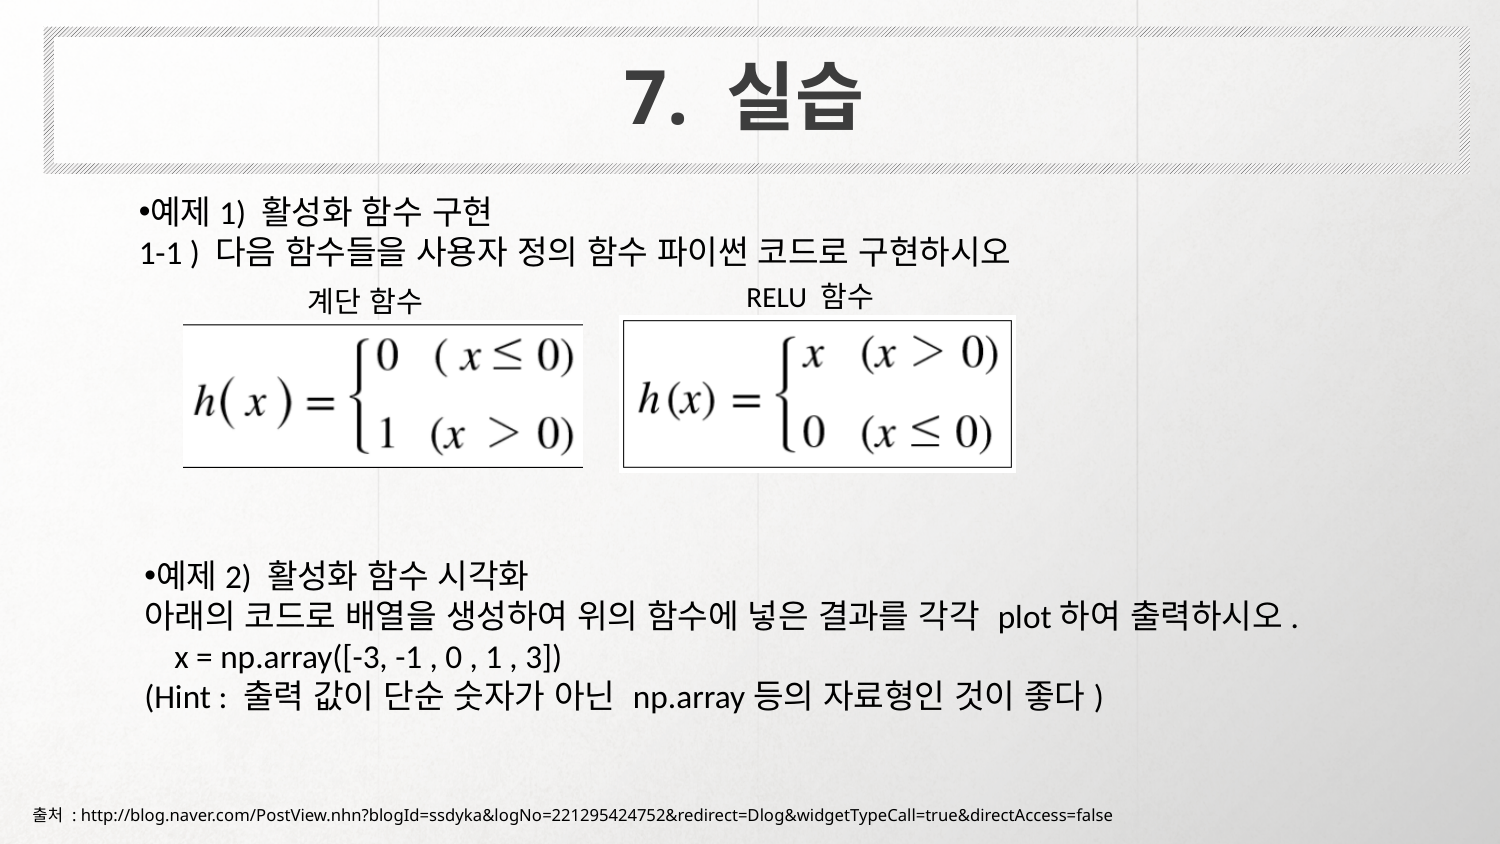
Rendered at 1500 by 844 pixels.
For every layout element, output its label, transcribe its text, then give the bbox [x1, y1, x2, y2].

picture [0, 0, 1500, 844]
text_box 출처 : http://blog.naver.com/PostView.nhn?blogId=ssdyka&logNo=221295424752&redirect=Dlog&widgetTypeCall=true&directAccess=false [17, 797, 1272, 832]
text_box [43, 26, 1471, 175]
text_box RELU 함수 [731, 270, 909, 315]
text_box 예제1) 활성화 함수 구현 1-1 ) 다음 함수들을 사용자 정의 함수 파이썬 코드로 구현하시오 [123, 183, 1470, 478]
text_box 계단 함수 [292, 276, 470, 320]
text_box 7. 실습 [407, 59, 1082, 141]
text_box 예제2) 활성화 함수 시각화 아래의 코드로 배열을 생성하여 위의 함수에 넣은 결과를 각각 plot하여 출력하시오. x = np.array([-3, -1 , 0 , 1 , 3]) (Hint : 출력 값이 단순 숫자가 아닌 np.array등의 자료형인 것이 좋다) [129, 548, 1500, 723]
